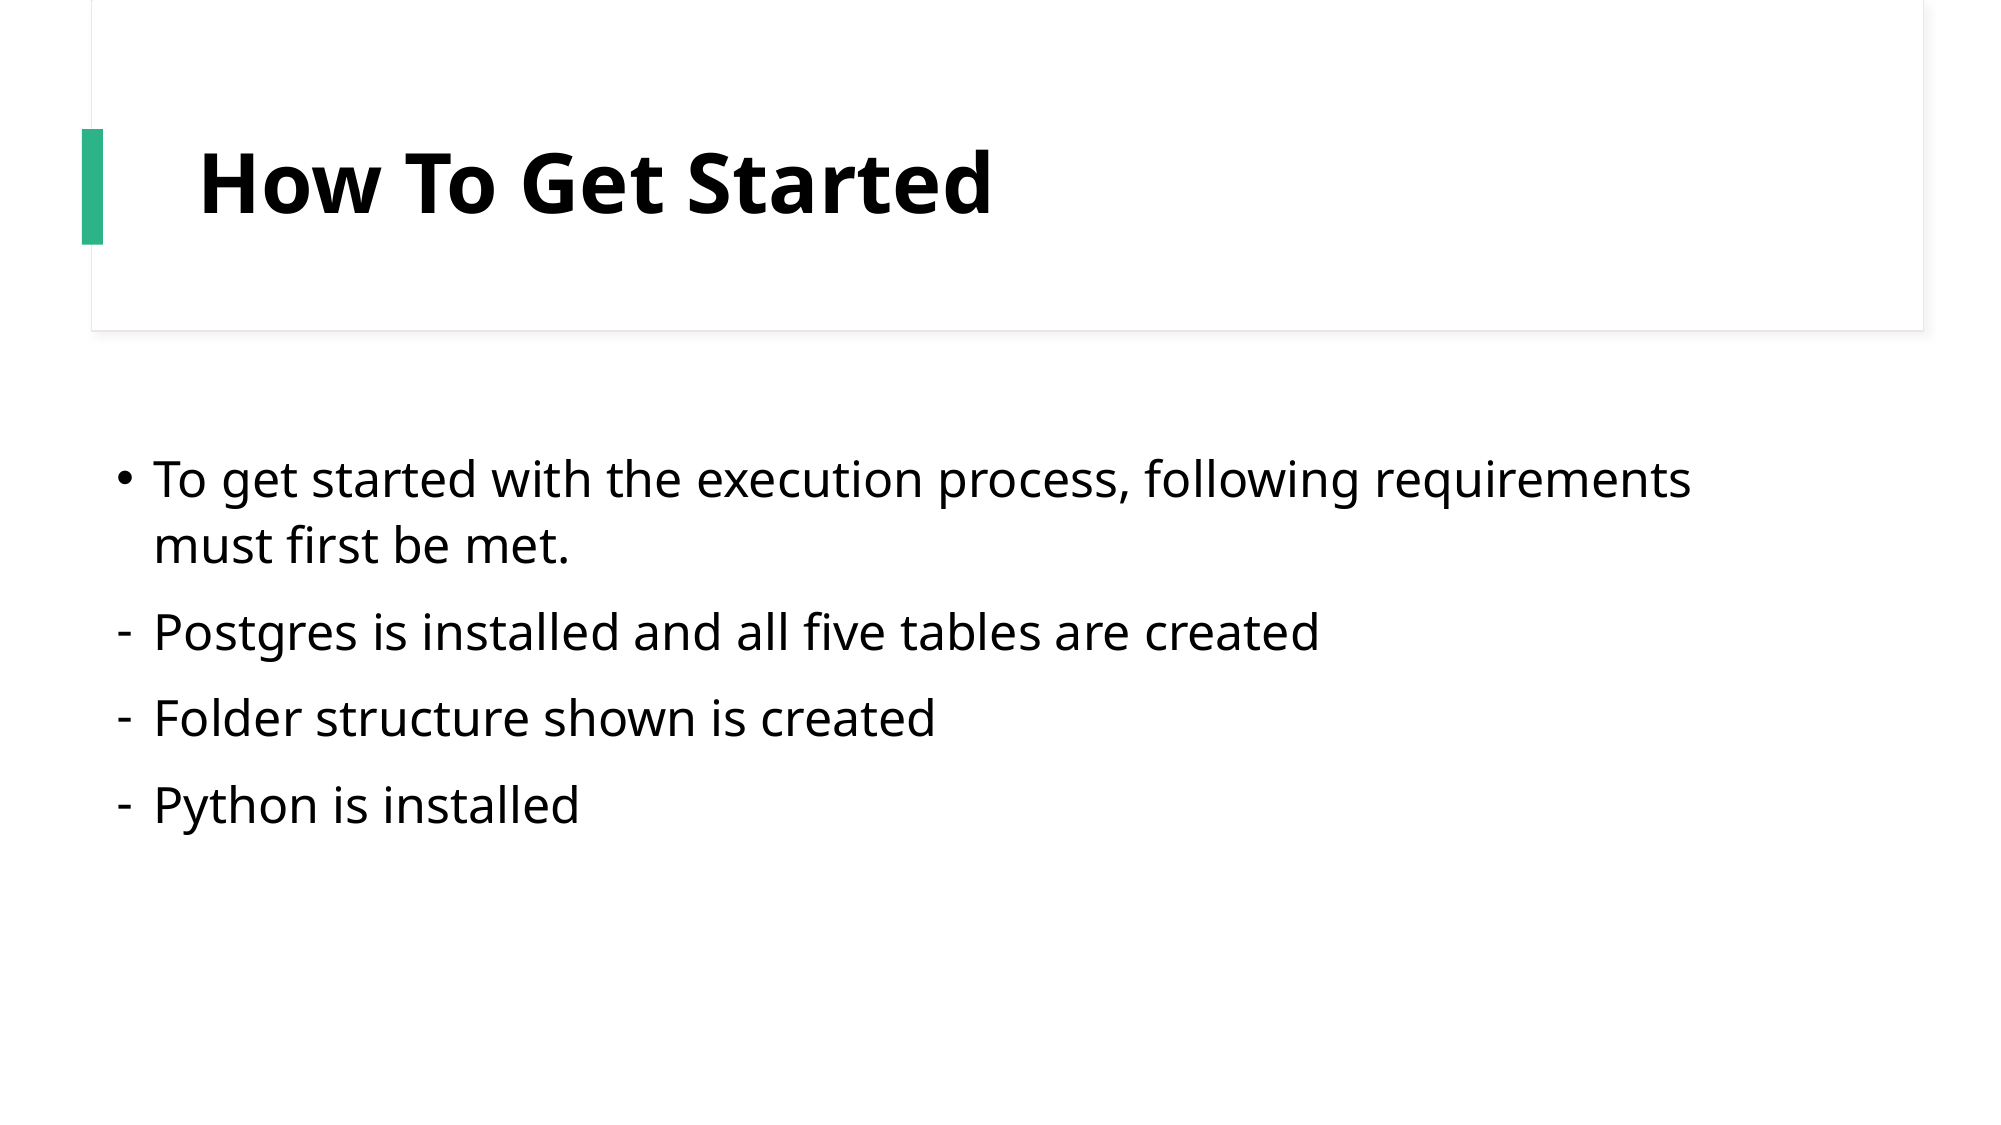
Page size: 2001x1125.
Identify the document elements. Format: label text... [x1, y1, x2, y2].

title How To Get Started [183, 90, 1851, 284]
list To get started with the execution process, following requirements must first be met. Postgres is installed and all five tables are created Folder structure shown is created Python is installed [101, 433, 1770, 943]
